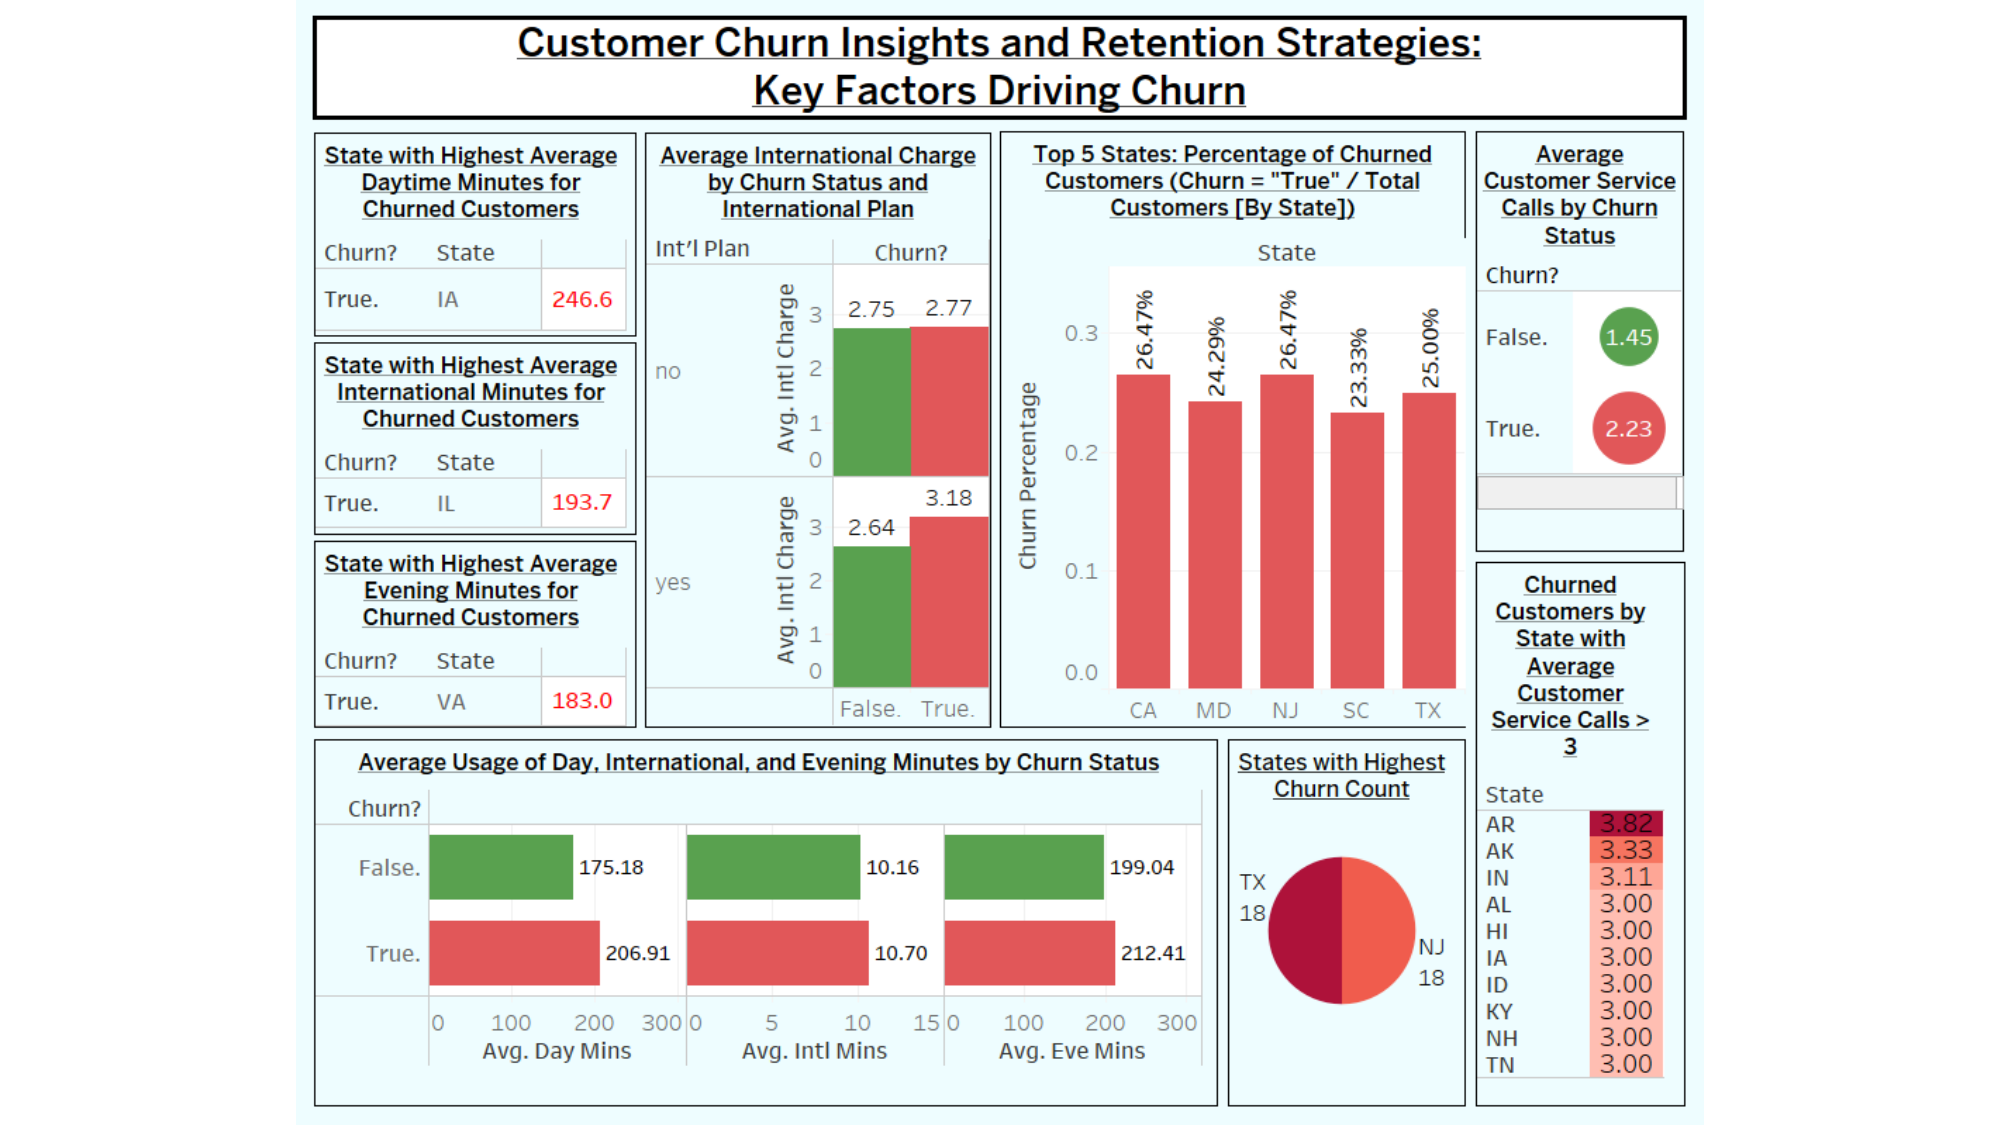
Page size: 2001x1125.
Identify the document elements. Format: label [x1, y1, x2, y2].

picture [296, 0, 1704, 1125]
